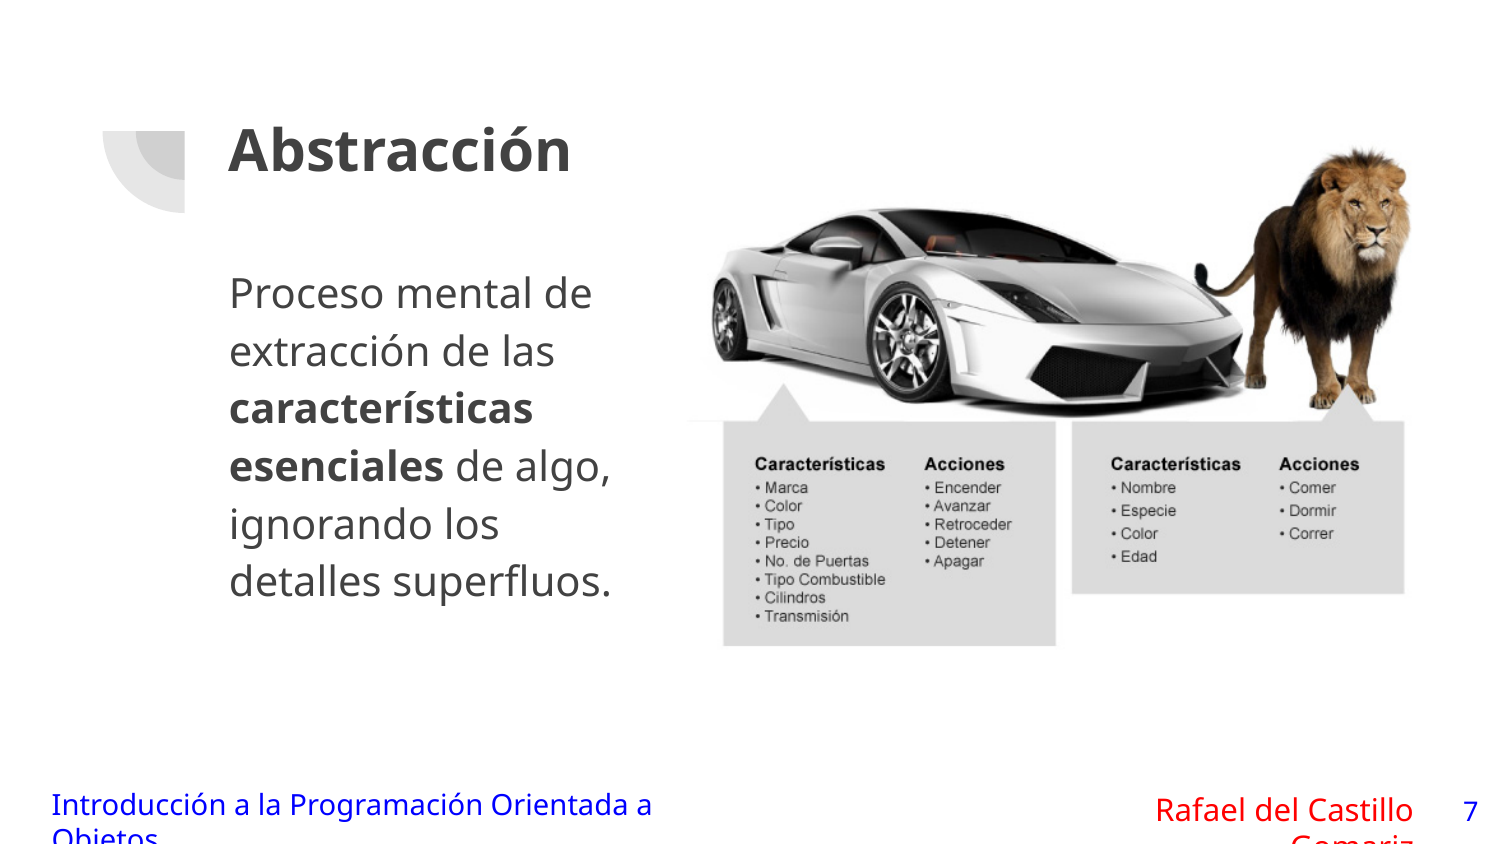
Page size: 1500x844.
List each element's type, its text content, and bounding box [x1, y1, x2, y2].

title Abstracción [213, 98, 1368, 244]
picture [677, 139, 1442, 650]
list Proceso mental de extracción de las características esenciales de algo, ignorando los detalles superfluos. [213, 244, 676, 769]
